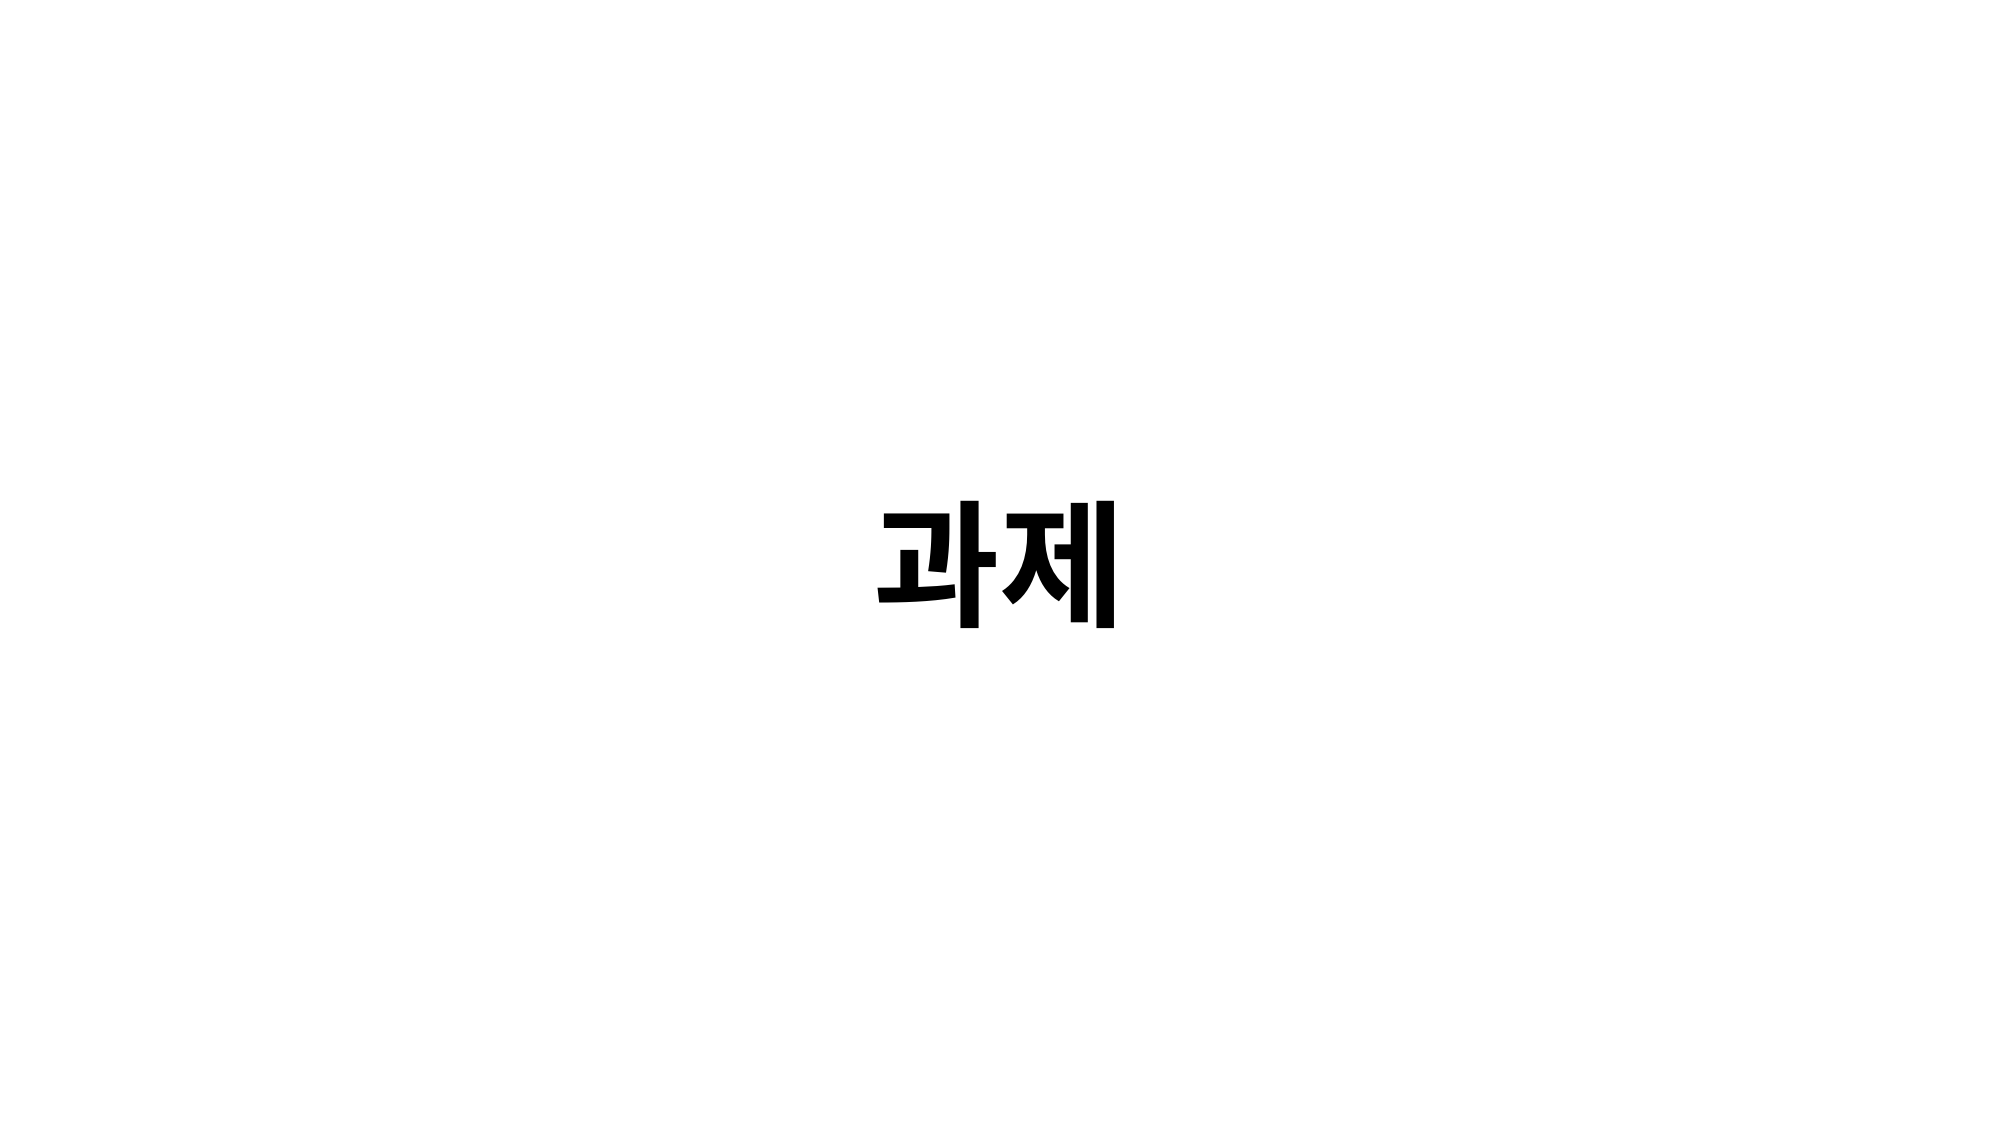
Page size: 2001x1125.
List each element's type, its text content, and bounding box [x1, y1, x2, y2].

text_box 과제 [858, 471, 1142, 652]
